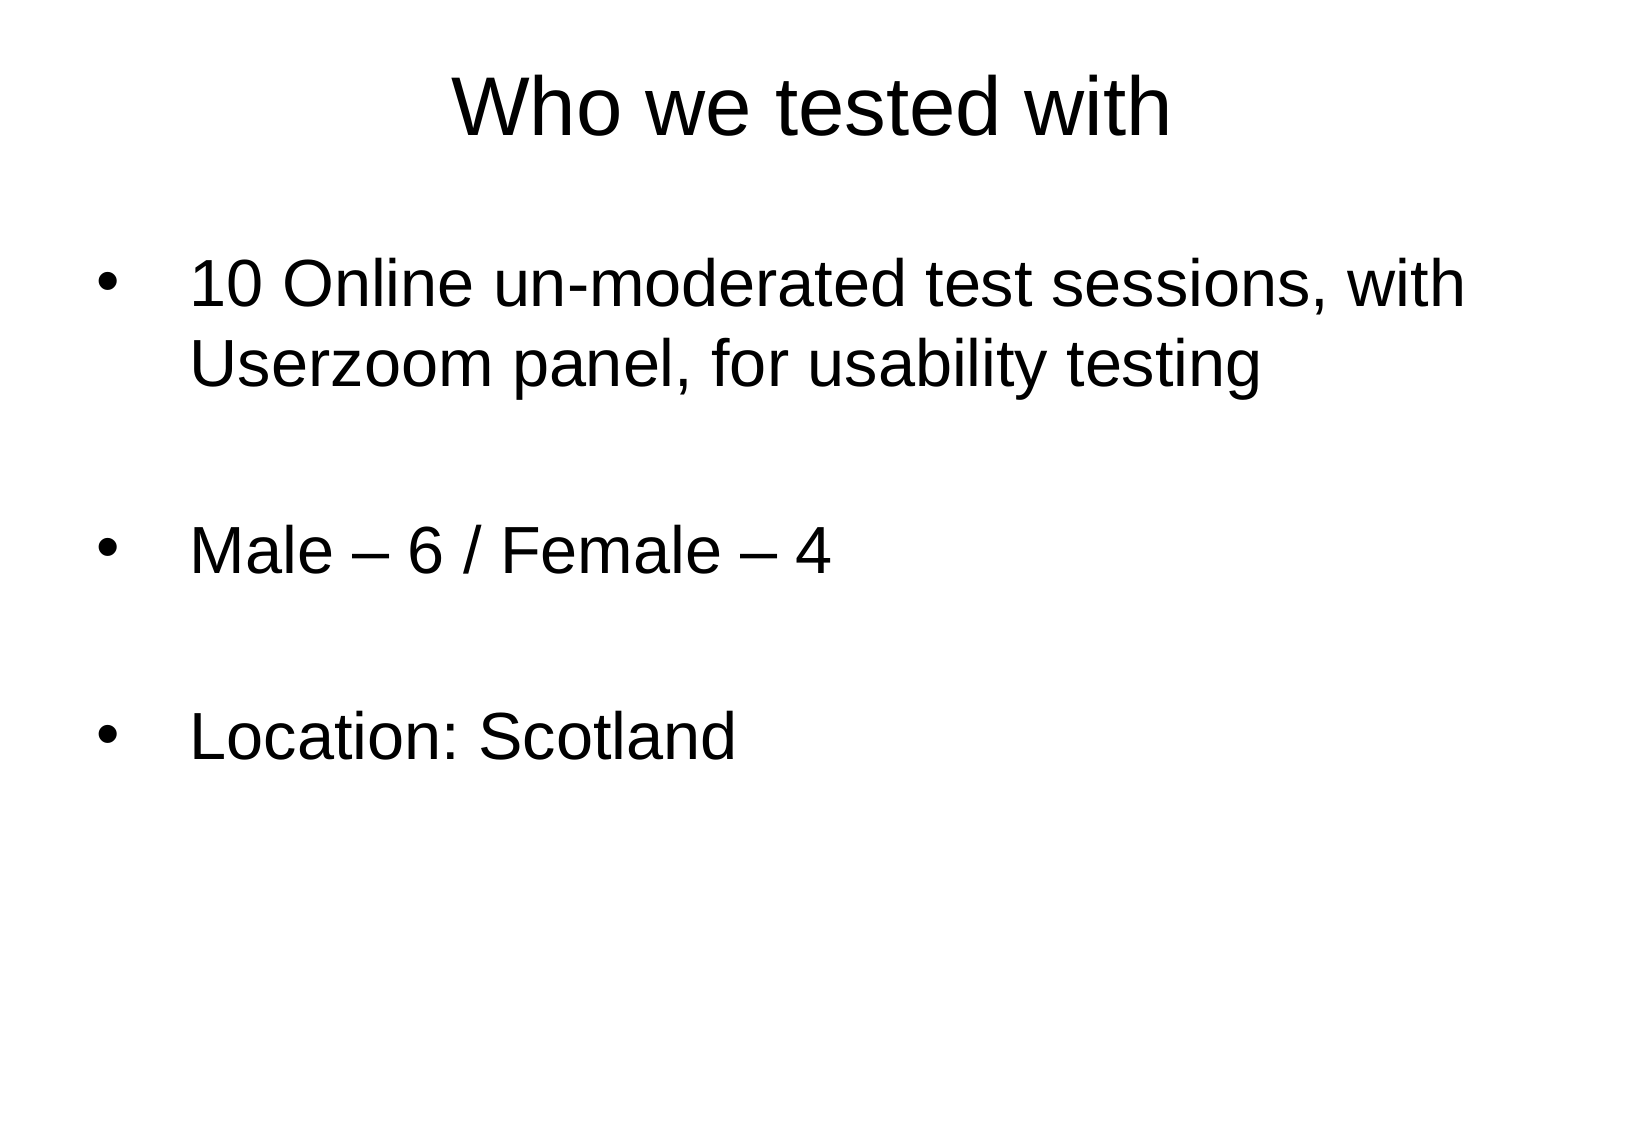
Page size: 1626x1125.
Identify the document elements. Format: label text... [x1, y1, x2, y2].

title Who we tested with [81, 45, 1544, 232]
list 10 Online un-moderated test sessions, with Userzoom panel, for usability testing Male – 6 / Female – 4 Location: Scotland [81, 232, 1544, 1005]
